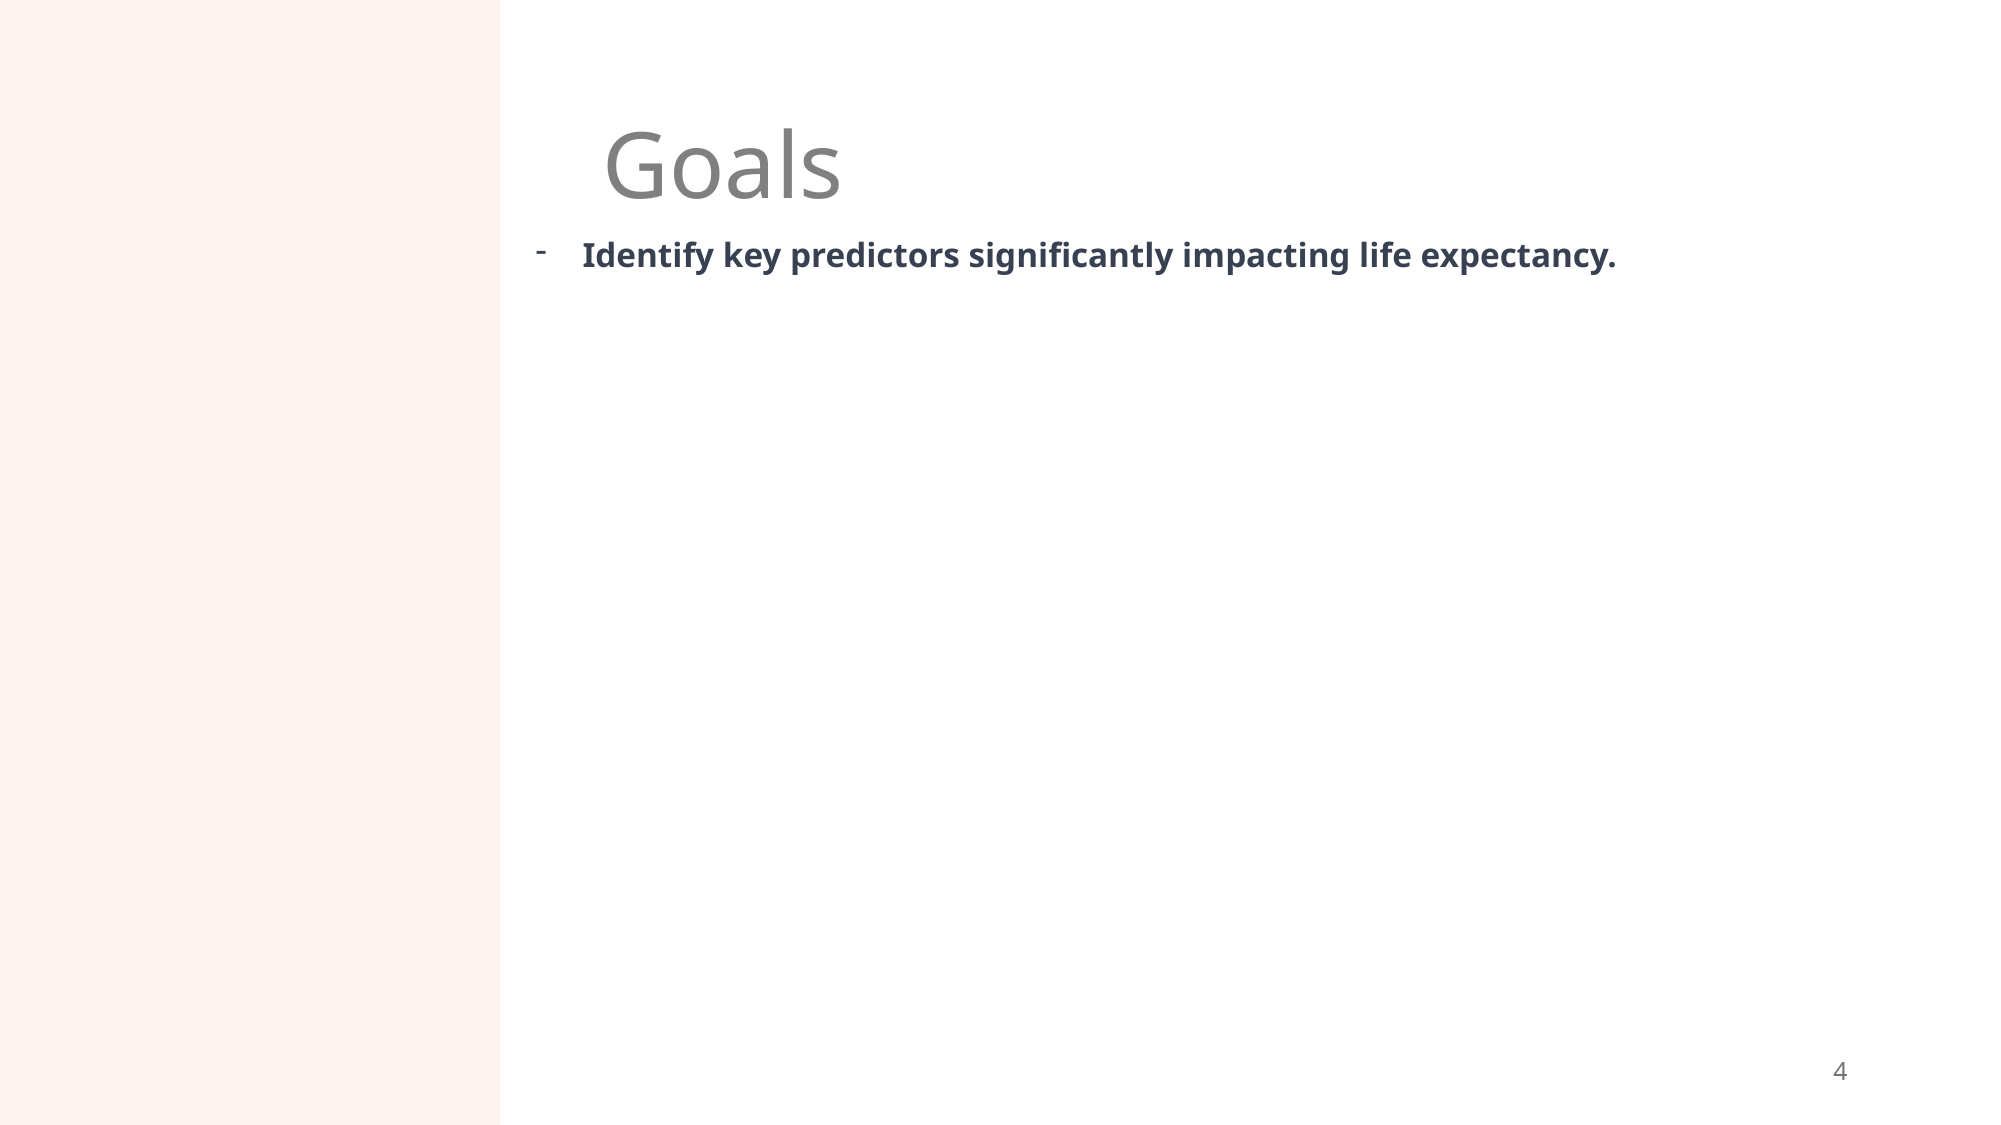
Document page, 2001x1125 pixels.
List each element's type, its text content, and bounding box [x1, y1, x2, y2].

list Identify key predictors significantly impacting life expectancy. [520, 206, 1717, 432]
slide_number 4 [1412, 1042, 1863, 1103]
title Goals [587, 59, 1783, 278]
